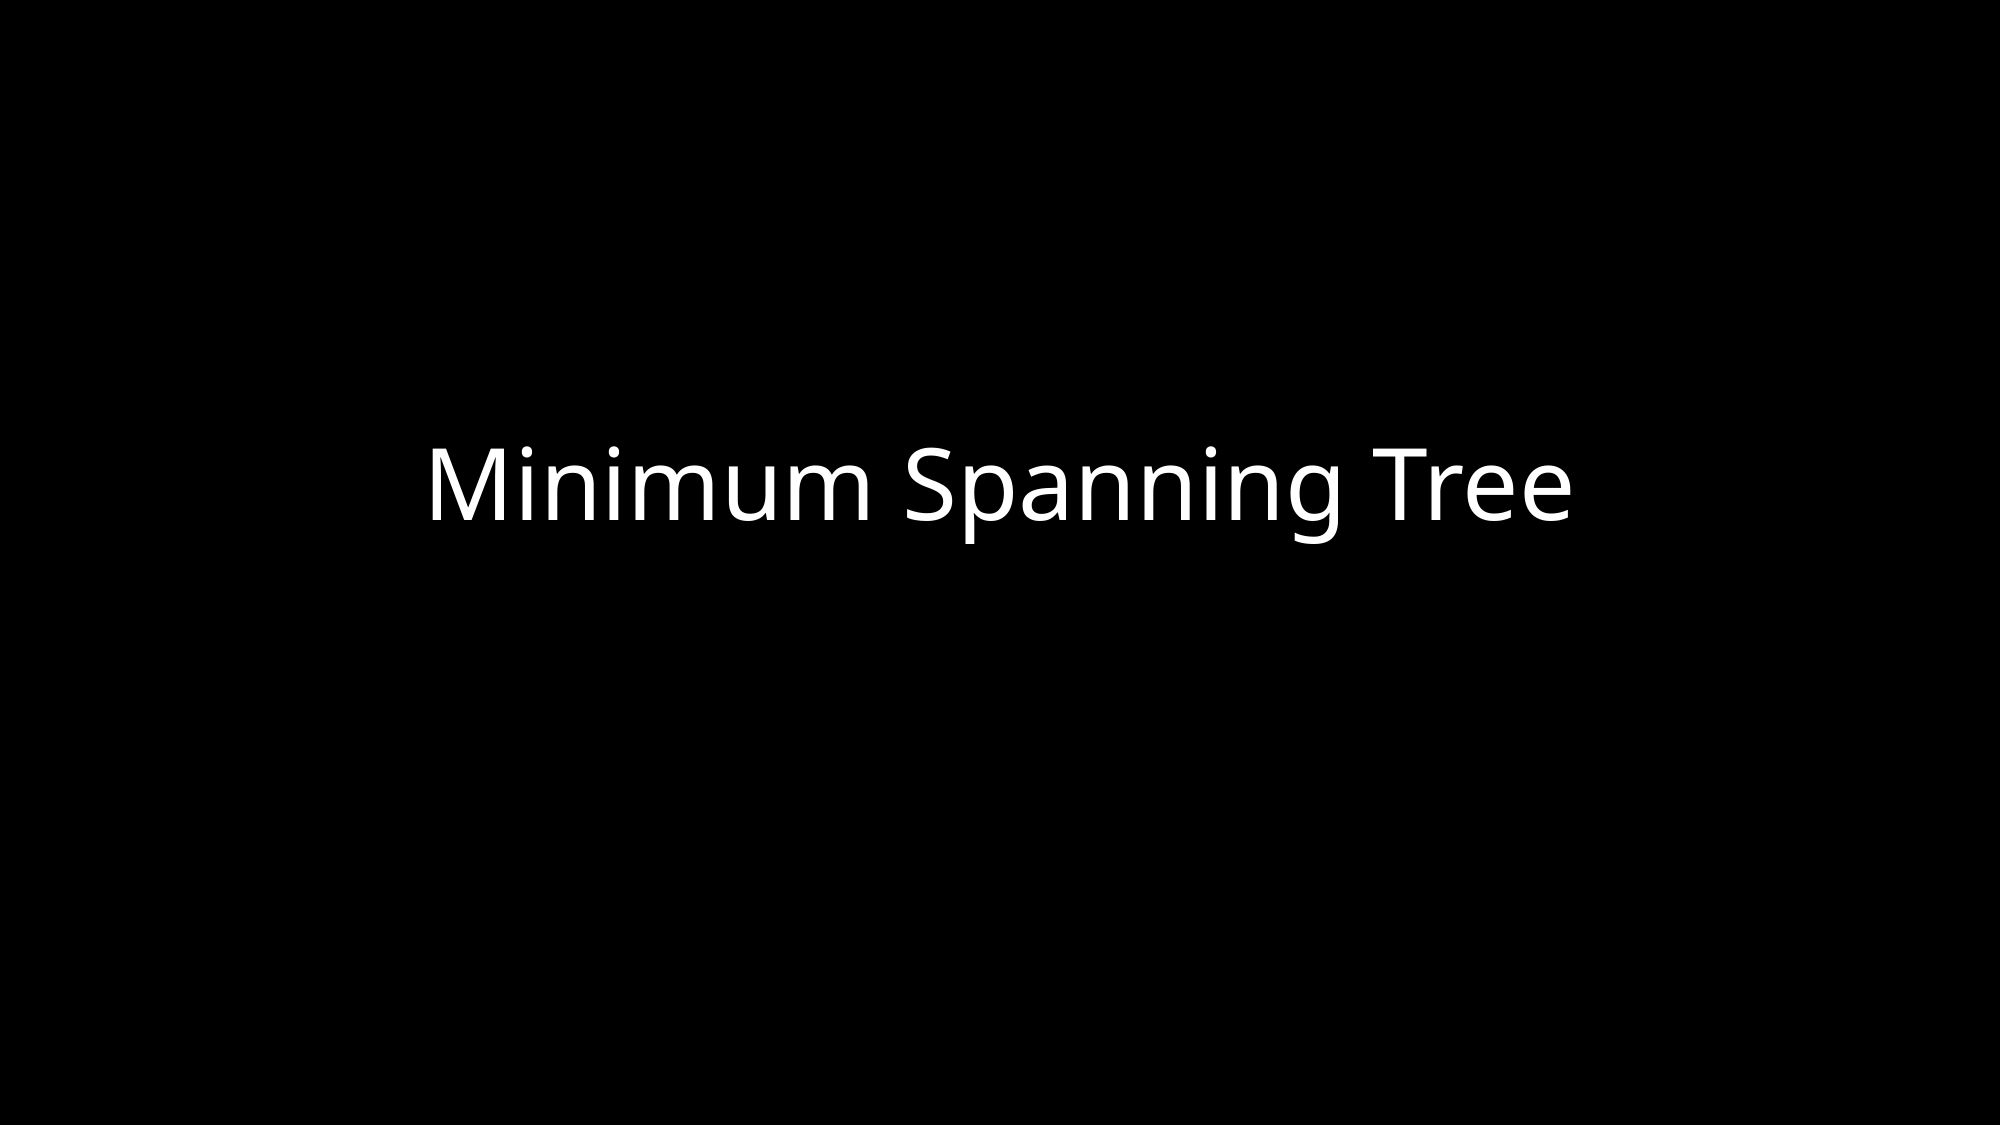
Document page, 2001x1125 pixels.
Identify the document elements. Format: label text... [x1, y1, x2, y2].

text_box Minimum Spanning Tree [94, 413, 1906, 549]
